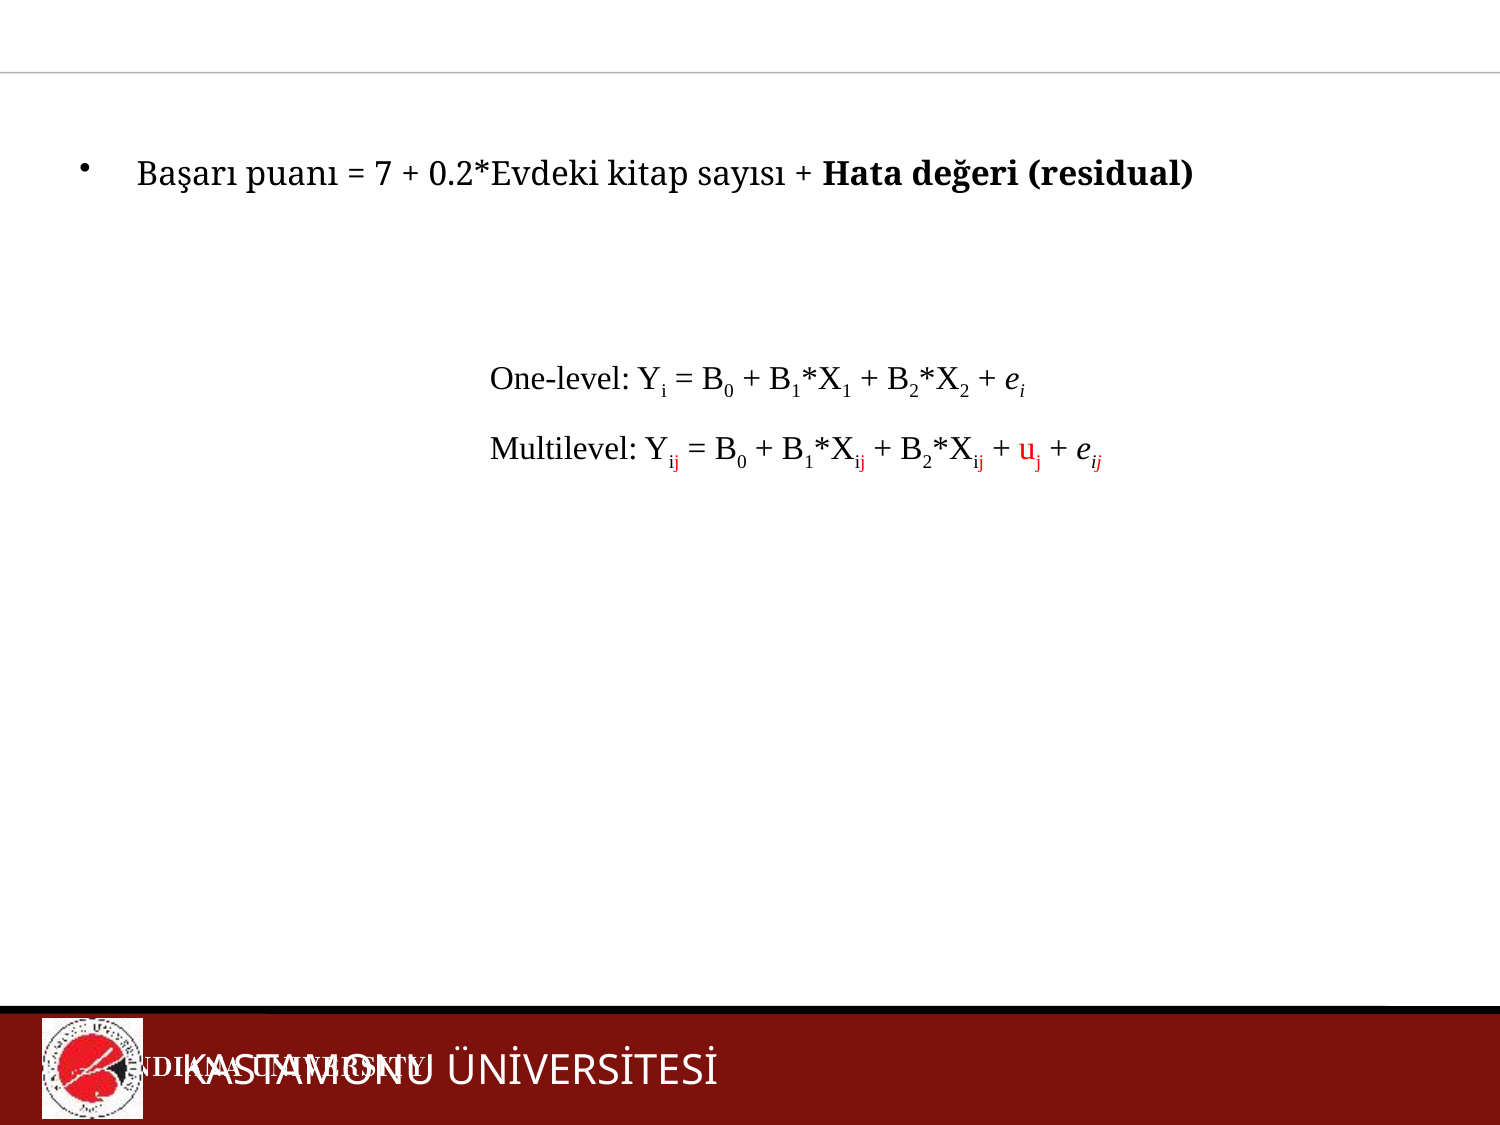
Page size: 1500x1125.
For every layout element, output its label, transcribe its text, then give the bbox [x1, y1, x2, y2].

picture [41, 1018, 166, 1119]
list Başarı puanı = 7 + 0.2*Evdeki kitap sayısı + Hata değeri (residual) One-level: Yi = B0 + B1*X1 + B2*X2 + ei Multilevel: Yij = B0 + B1*Xij + B2*Xij + uj + eij [62, 87, 1463, 967]
text_box KASTAMONU ÜNİVERSİTESİ [166, 1035, 734, 1101]
